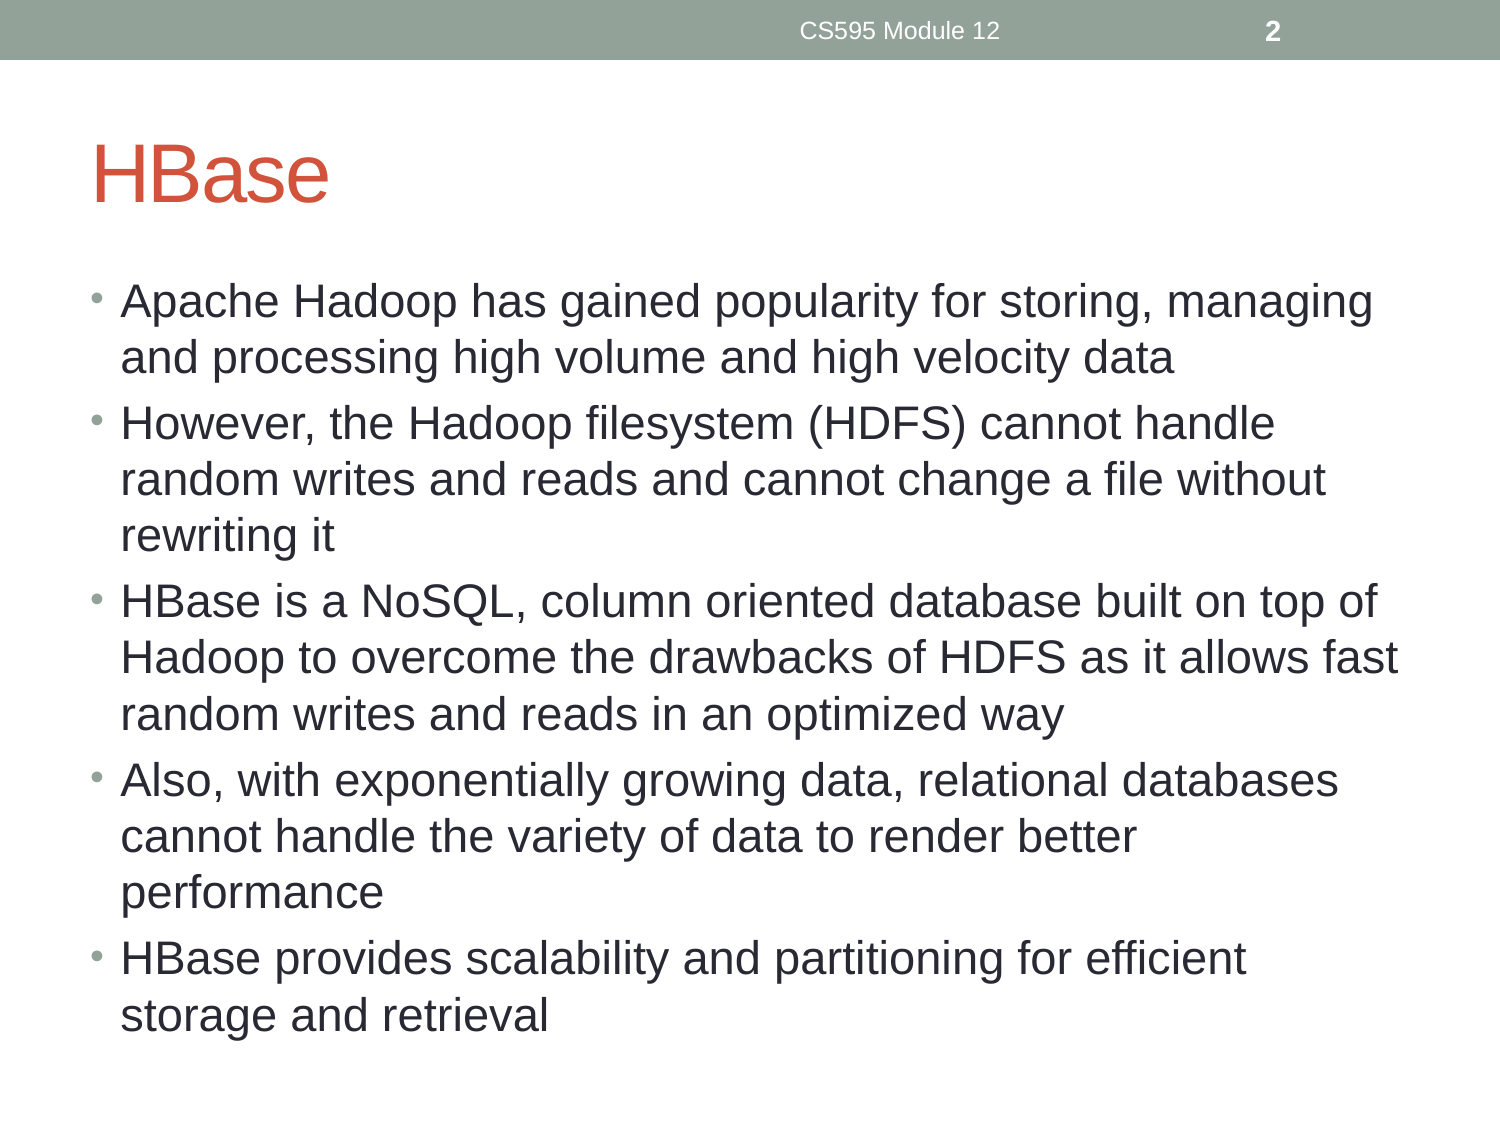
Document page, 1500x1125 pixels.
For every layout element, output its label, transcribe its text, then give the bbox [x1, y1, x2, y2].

footer CS595 Module 12 [562, 3, 1238, 57]
list Apache Hadoop has gained popularity for storing, managing and processing high volume and high velocity data However, the Hadoop filesystem (HDFS) cannot handle random writes and reads and cannot change a file without rewriting it HBase is a NoSQL, column oriented database built on top of Hadoop to overcome the drawbacks of HDFS as it allows fast random writes and reads in an optimized way Also, with exponentially growing data, relational databases cannot handle the variety of data to render better performance HBase provides scalability and partitioning for efficient storage and retrieval [75, 262, 1425, 1063]
slide_number 2 [1250, 3, 1425, 57]
title HBase [75, 87, 1425, 250]
